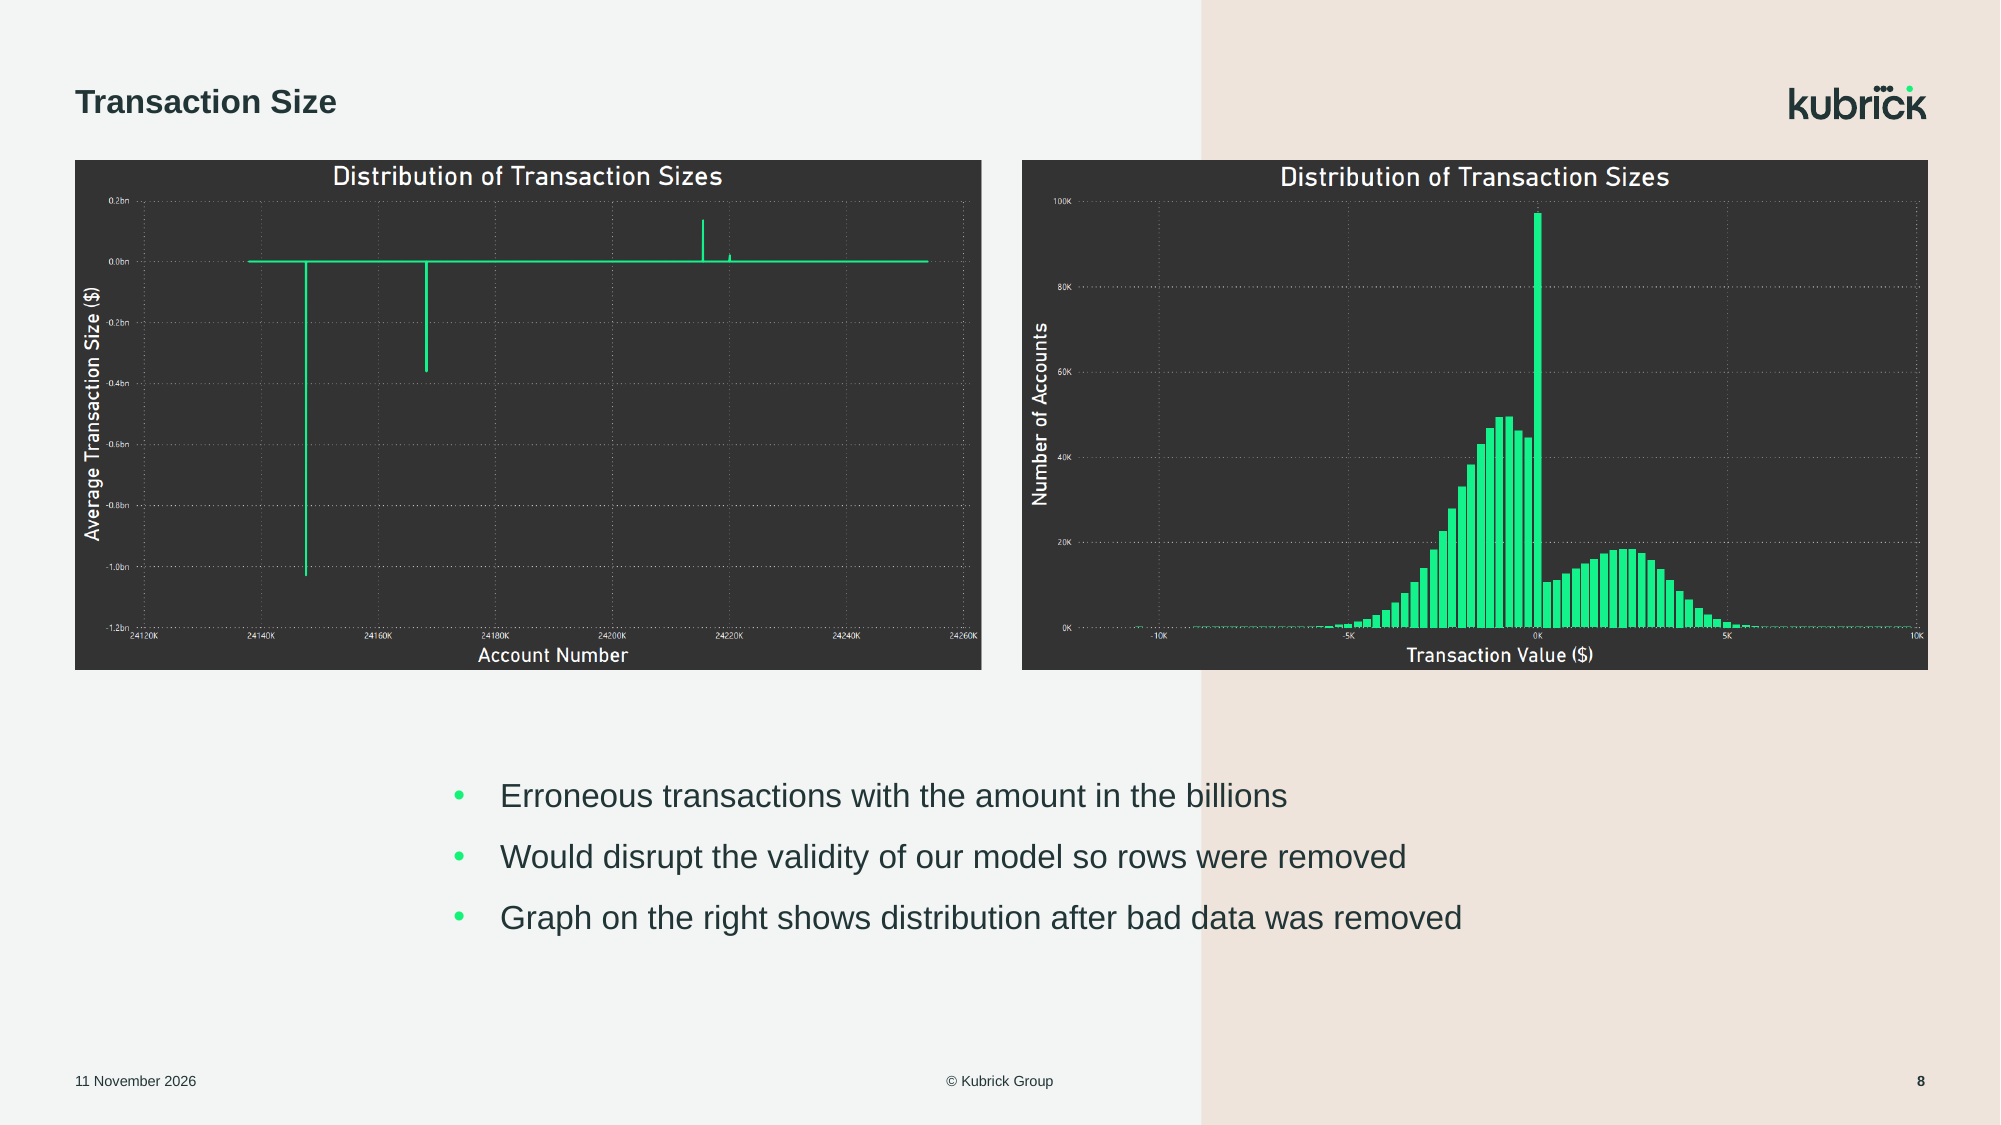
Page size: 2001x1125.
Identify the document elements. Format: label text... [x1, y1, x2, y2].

picture [1022, 160, 1928, 670]
footer © Kubrick Group [662, 1071, 1338, 1103]
slide_number 8 [1475, 1072, 1925, 1104]
list Erroneous transactions with the amount in the billions Would disrupt the validity of our model so rows were removed Graph on the right shows distribution after bad data was removed [453, 778, 1592, 963]
title Transaction Size [75, 84, 1000, 164]
picture [74, 160, 982, 670]
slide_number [75, 1072, 525, 1104]
